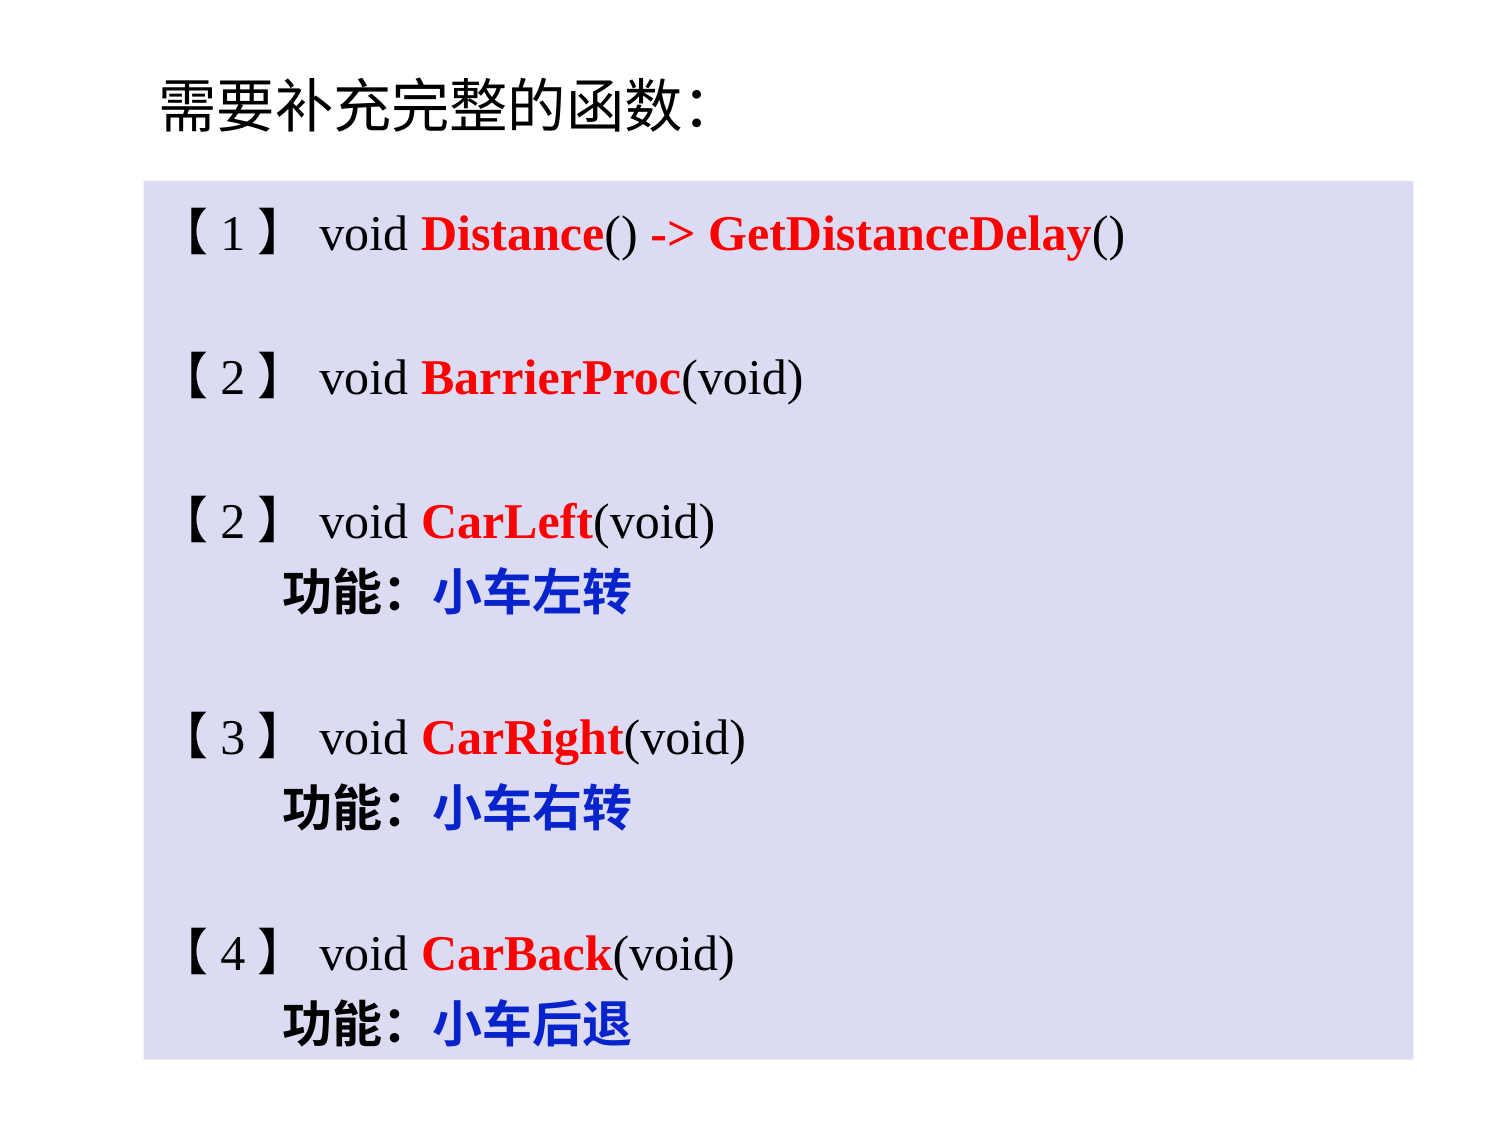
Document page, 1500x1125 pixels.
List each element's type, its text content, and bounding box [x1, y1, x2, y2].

text_box 【1】void Distance() -> GetDistanceDelay() 【2】void BarrierProc(void) 【2】void CarLeft(void) 功能：小车左转 【3】void CarRight(void) 功能：小车右转 【4】void CarBack(void) 功能：小车后退 [143, 180, 1414, 1060]
text_box 需要补充完整的函数： [143, 40, 1171, 147]
